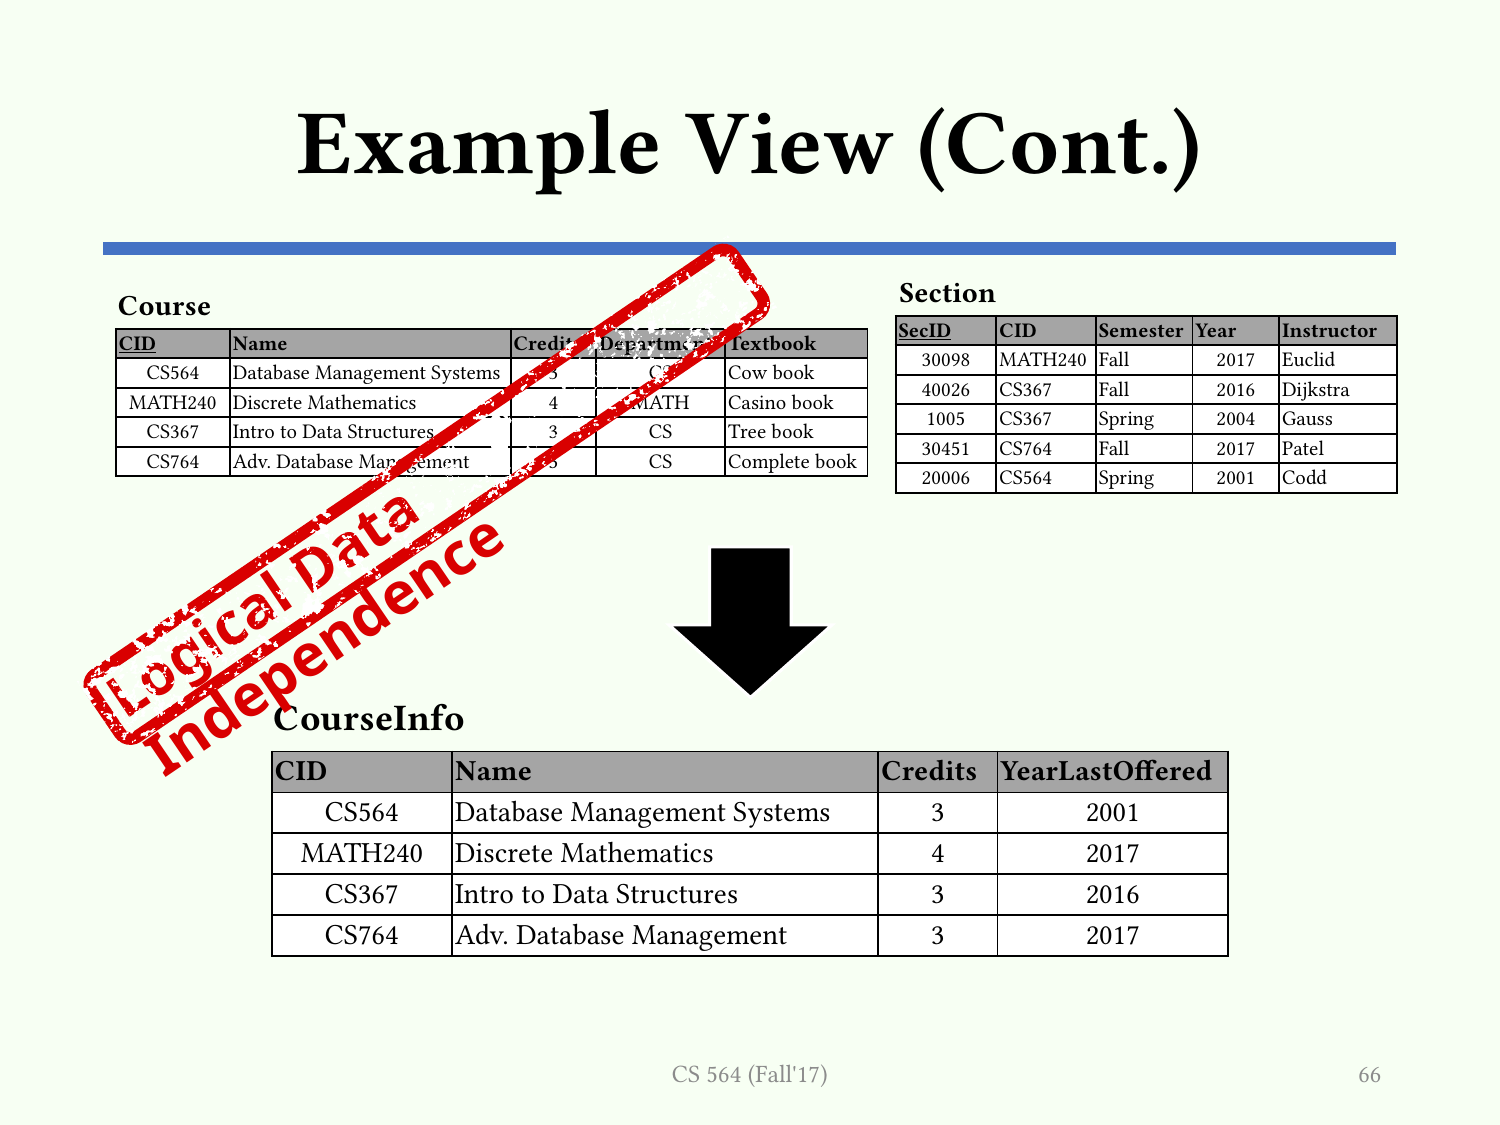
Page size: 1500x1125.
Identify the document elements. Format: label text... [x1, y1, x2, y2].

table_cell Dijkstra [1280, 376, 1396, 403]
table_cell 3 [879, 916, 997, 955]
table_cell Discrete Mathematics [453, 834, 877, 873]
table_header Semester [1097, 317, 1192, 344]
table_cell 3 [879, 875, 997, 914]
table_header CID [273, 752, 451, 792]
table_cell 2001 [998, 793, 1227, 832]
table_header Instructor [1280, 317, 1396, 344]
table_cell Fall [1097, 376, 1192, 403]
slide_number 66 [1059, 1042, 1397, 1103]
title Example View (Cont.) [103, 35, 1397, 253]
table_cell Intro to Data Structures [231, 418, 457, 446]
table_cell Complete book [820, 448, 867, 475]
table_cell CS564 [273, 793, 451, 832]
table_cell CS [597, 418, 724, 446]
table_cell Casino book [726, 389, 867, 416]
table_header Name [453, 752, 877, 792]
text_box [30, 446, 820, 538]
table_cell MATH240 [273, 834, 451, 873]
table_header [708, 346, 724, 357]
table_cell 20006 [897, 464, 995, 492]
table_cell 1005 [897, 405, 995, 433]
table_cell CS367 [997, 376, 1095, 403]
table_cell Fall [1097, 346, 1192, 374]
table_cell CS367 [997, 405, 1095, 433]
table_cell CS564 [117, 359, 229, 387]
table_header SecID [897, 317, 995, 344]
table_cell CS764 [273, 916, 451, 955]
table_cell 4 [879, 834, 997, 873]
table_cell CS [664, 359, 724, 387]
text_box Section [884, 266, 1011, 316]
picture [75, 538, 439, 752]
text_box Course [103, 279, 227, 329]
table_cell 2017 [1193, 346, 1278, 374]
table_cell Intro to Data Structures [453, 875, 877, 914]
table_header Textbook [726, 330, 867, 357]
footer CS 564 (Fall'17) [496, 1042, 1004, 1103]
table_cell 3 [879, 793, 997, 832]
table_cell 40026 [897, 376, 995, 403]
table_cell 2016 [998, 875, 1227, 914]
table_cell MATH240 [117, 389, 229, 416]
table_cell 2004 [1193, 405, 1278, 433]
table_cell 30451 [897, 435, 995, 462]
table_cell 2017 [1193, 435, 1278, 462]
table_cell CS564 [997, 464, 1095, 492]
table_header Year [1193, 317, 1278, 344]
table_cell Fall [1097, 435, 1192, 462]
table_cell Database Management Systems [231, 359, 510, 387]
picture [418, 235, 778, 446]
table_cell Database Management Systems [453, 793, 877, 832]
table_header Credits [879, 752, 997, 792]
table_cell MATH [622, 389, 724, 416]
table_cell 3 [577, 434, 595, 446]
table_cell CS367 [117, 418, 229, 446]
text_box [664, 545, 837, 700]
table_cell 2017 [998, 834, 1227, 873]
table_cell Cow book [726, 359, 867, 387]
table_cell Discrete Mathematics [231, 389, 500, 416]
table_cell 2017 [998, 916, 1227, 955]
table_cell Spring [1097, 405, 1192, 433]
table_cell Euclid [1280, 346, 1396, 374]
table_cell MATH240 [997, 346, 1095, 374]
text_box CourseInfo [258, 686, 481, 746]
table_cell 2001 [1193, 464, 1278, 492]
table_cell Spring [1097, 464, 1192, 492]
table_cell 30098 [897, 346, 995, 374]
table_cell Codd [1280, 464, 1396, 492]
table_header Credits [512, 330, 587, 357]
table_header CID [997, 317, 1095, 344]
table_header CID [117, 330, 229, 357]
table_cell 3 [512, 359, 544, 381]
table_cell Gauss [1280, 405, 1396, 433]
table_cell CS764 [997, 435, 1095, 462]
table_cell Adv. Database Management [453, 916, 877, 955]
table_cell 2016 [1193, 376, 1278, 403]
table_cell Patel [1280, 435, 1396, 462]
table_cell Tree book [726, 418, 867, 446]
table_header Name [231, 330, 510, 357]
table_cell CS367 [273, 875, 451, 914]
table_header YearLastOffered [998, 752, 1227, 792]
